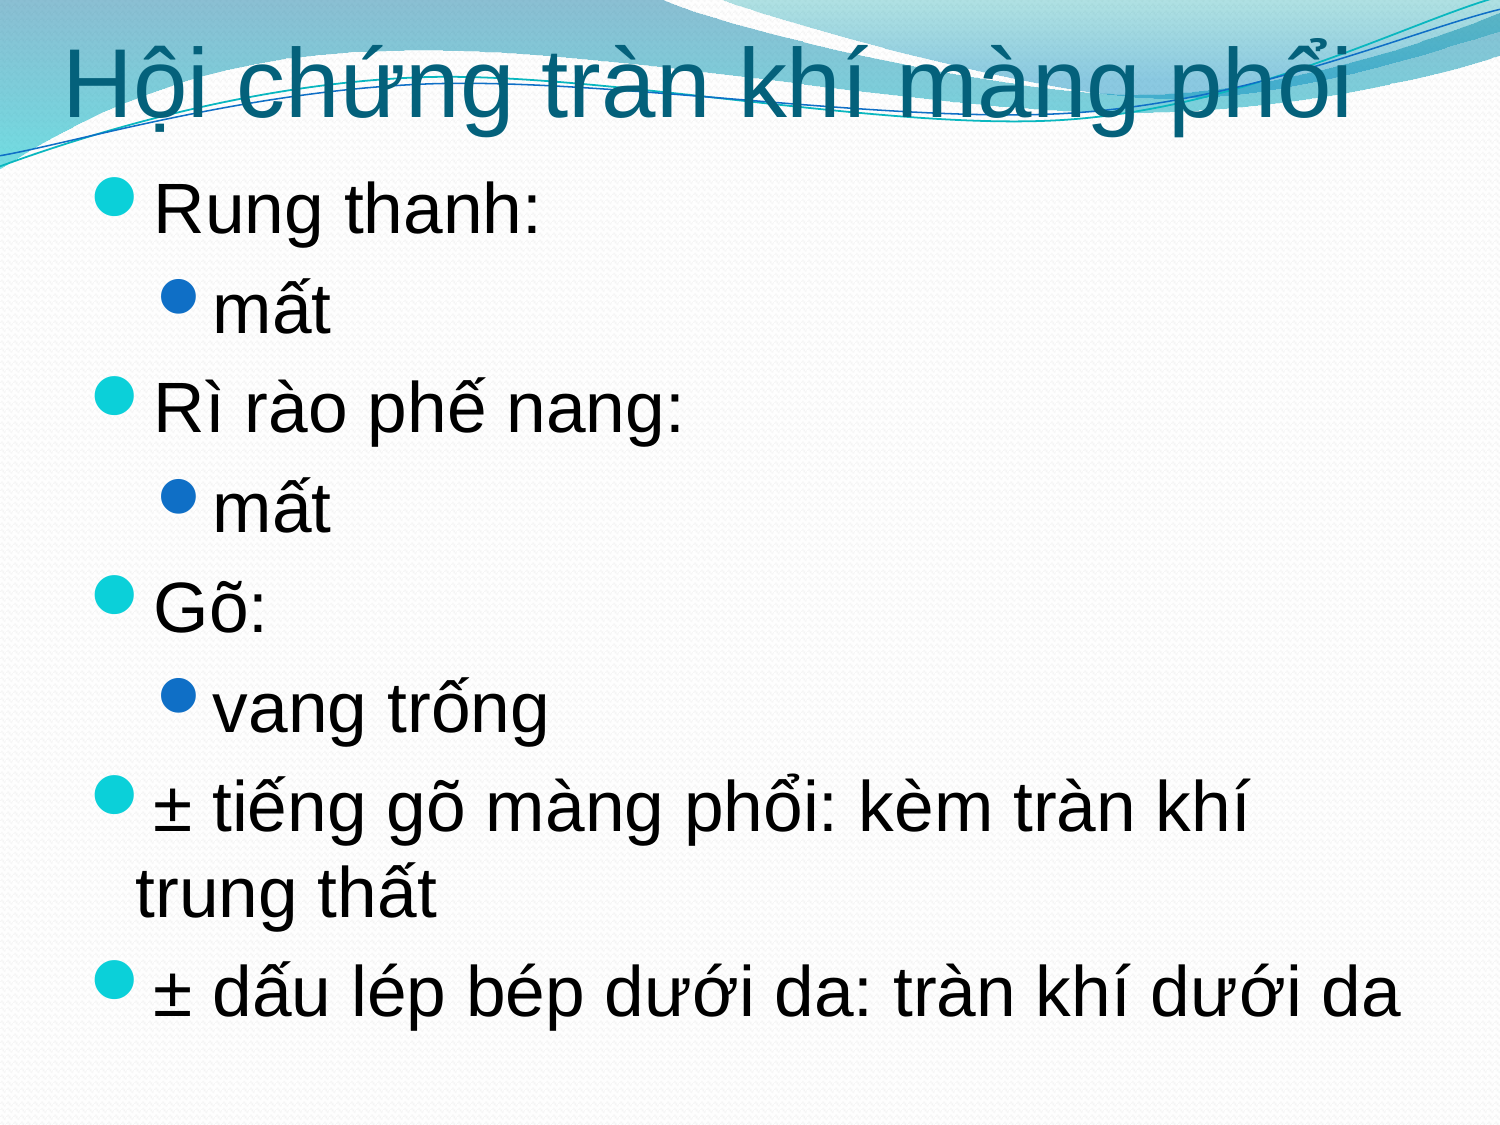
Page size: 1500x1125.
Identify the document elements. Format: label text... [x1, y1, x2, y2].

list Rung thanh: mất Rì rào phế nang: mất Gõ: vang trống ± tiếng gõ màng phổi: kèm tràn khí trung thất ± dấu lép bép dưới da: tràn khí dưới da [75, 154, 1425, 1050]
title Hội chứng tràn khí màng phổi [62, 0, 1388, 138]
